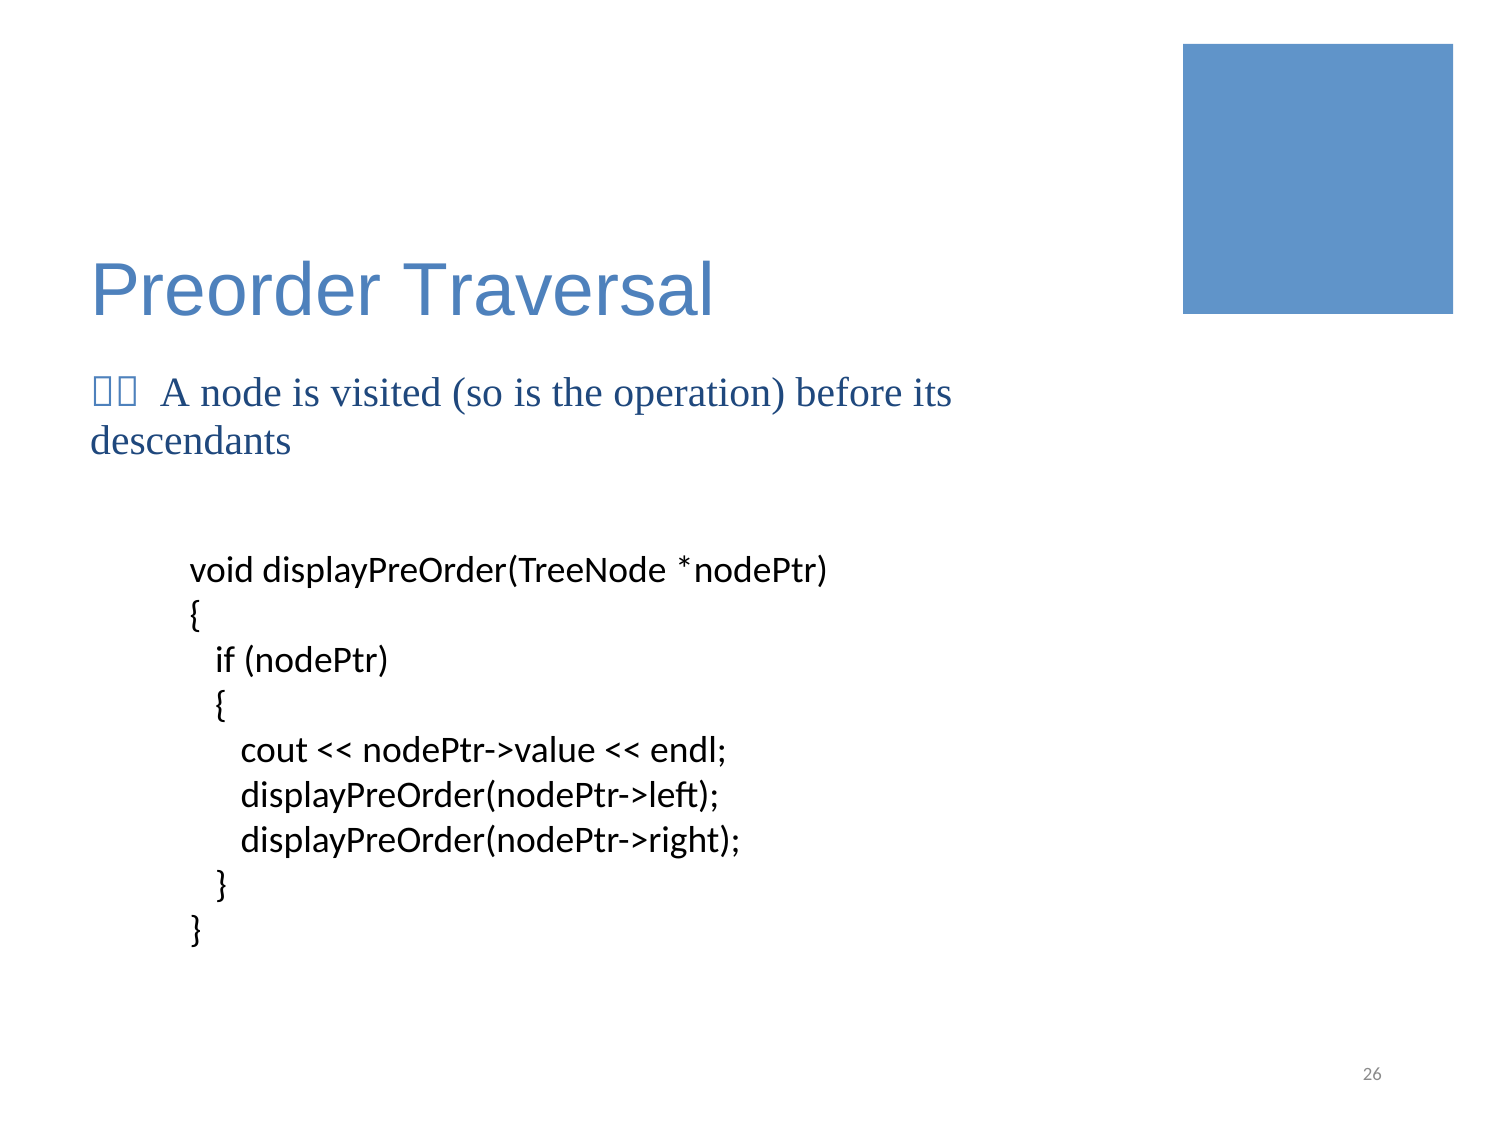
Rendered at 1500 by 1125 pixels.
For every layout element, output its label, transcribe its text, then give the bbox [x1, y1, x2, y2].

text_box Preorder Traversal  A node is visited (so is the operation) before its descendants [87, 252, 1136, 424]
text_box void displayPreOrder(TreeNode *nodePtr) { if (nodePtr) { cout << nodePtr->value << endl; displayPreOrder(nodePtr->left); displayPreOrder(nodePtr->right); } } [174, 537, 925, 958]
slide_number 26 [1059, 1042, 1397, 1103]
text_box [1183, 43, 1453, 314]
